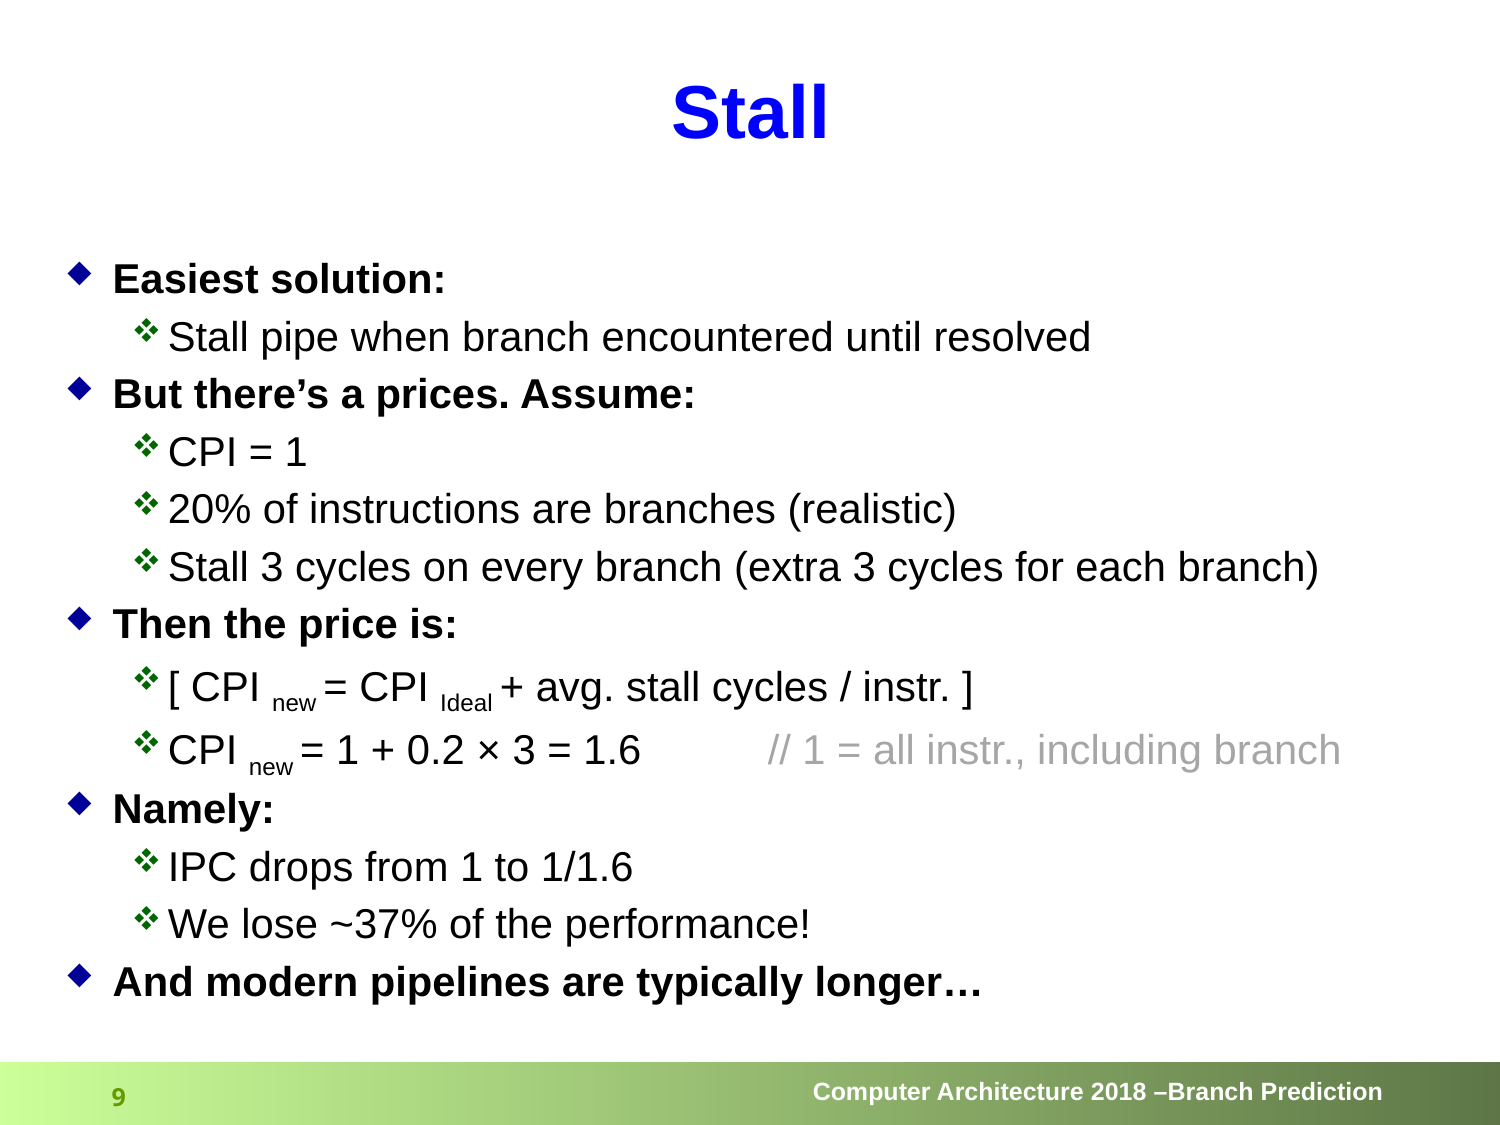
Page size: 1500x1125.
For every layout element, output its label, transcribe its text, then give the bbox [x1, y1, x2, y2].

list Easiest solution: Stall pipe when branch encountered until resolved But there’s a prices. Assume: CPI = 1 20% of instructions are branches (realistic) Stall 3 cycles on every branch (extra 3 cycles for each branch) Then the price is: [ CPI new = CPI Ideal + avg. stall cycles / instr. ] CPI new = 1 + 0.2 × 3 = 1.6 // 1 = all instr., including branch Namely: IPC drops from 1 to 1/1.6 We lose ~37% of the performance! And modern pipelines are typically longer… [50, 249, 1457, 1063]
title Stall [133, 63, 1369, 166]
